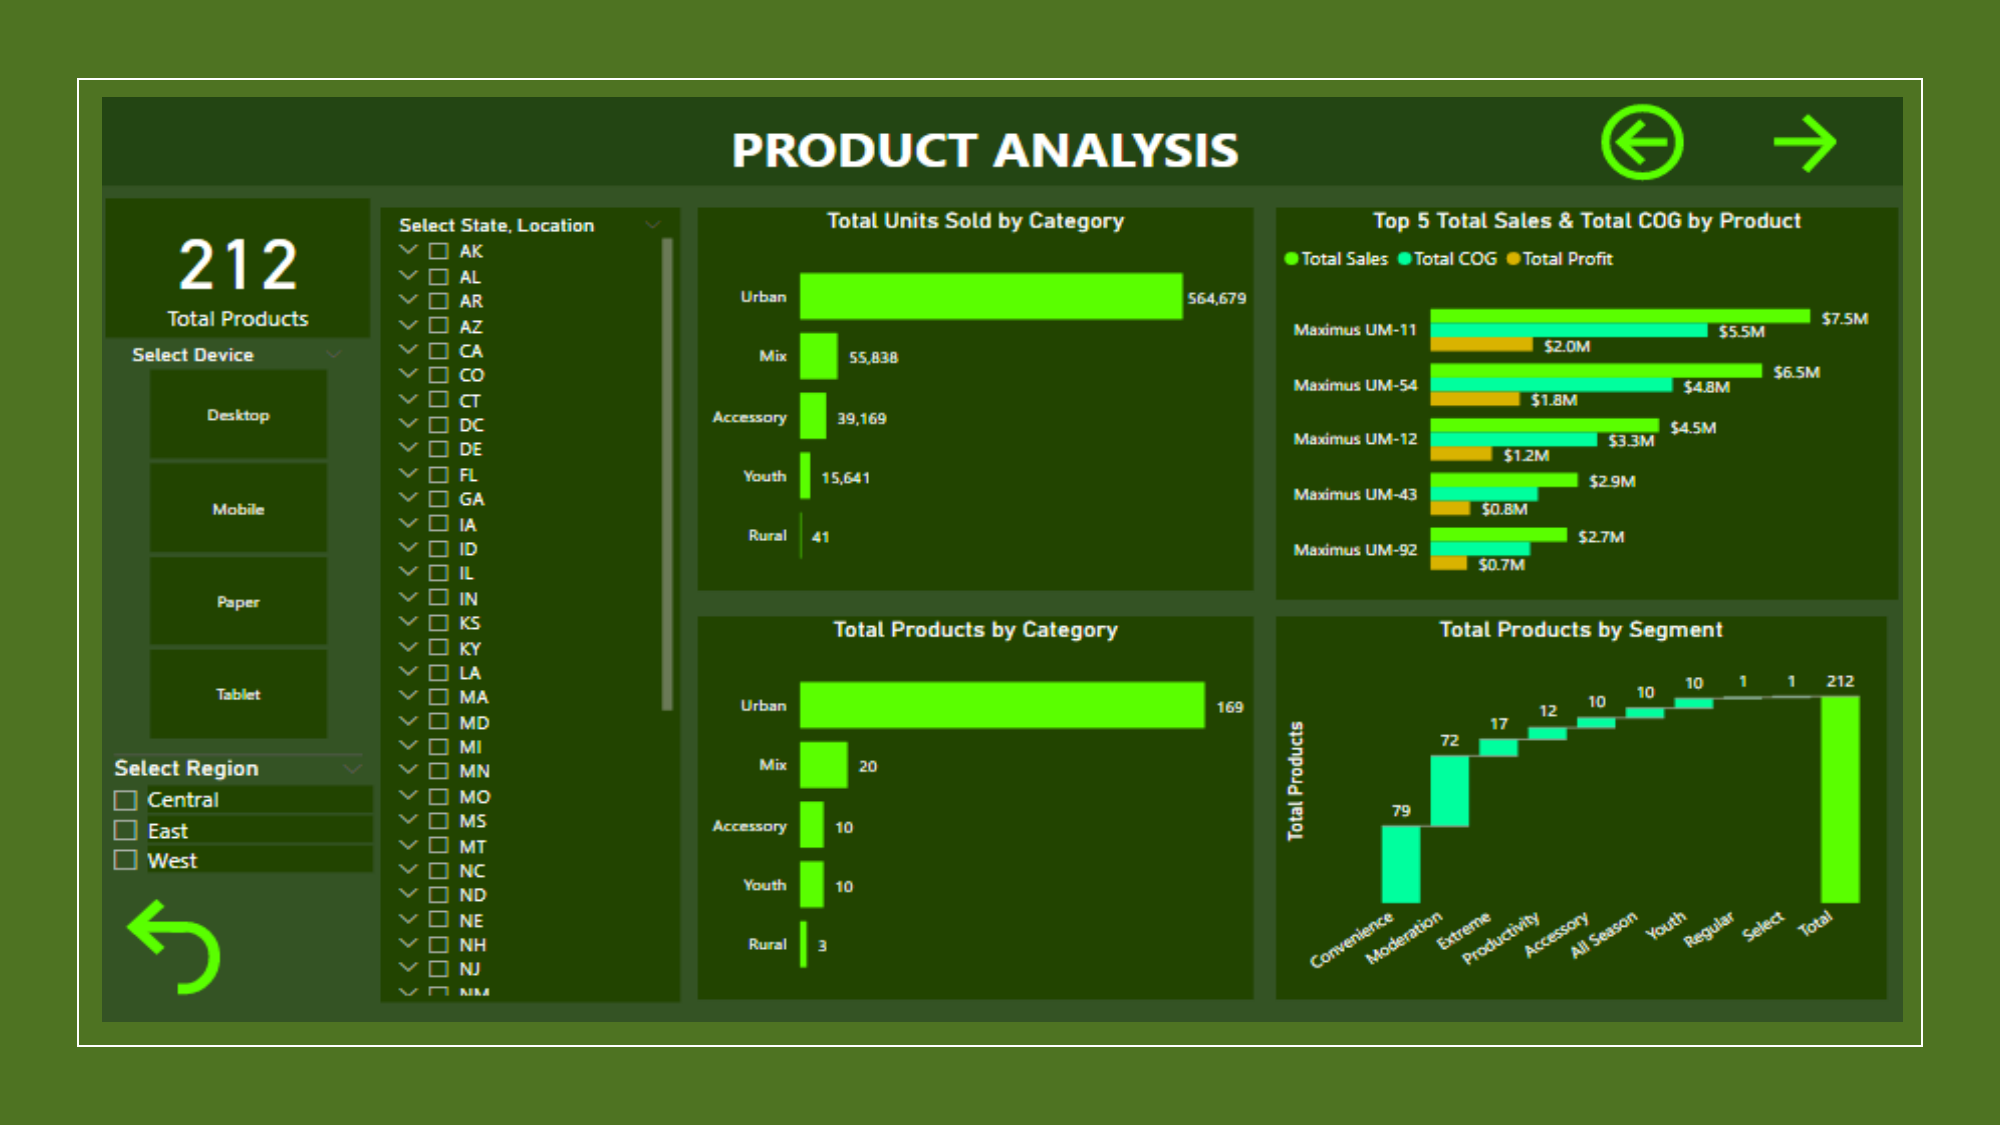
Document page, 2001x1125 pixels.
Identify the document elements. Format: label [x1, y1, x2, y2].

text_box [0, 0, 2000, 1125]
picture [102, 97, 1903, 1022]
text_box [77, 78, 1923, 1047]
